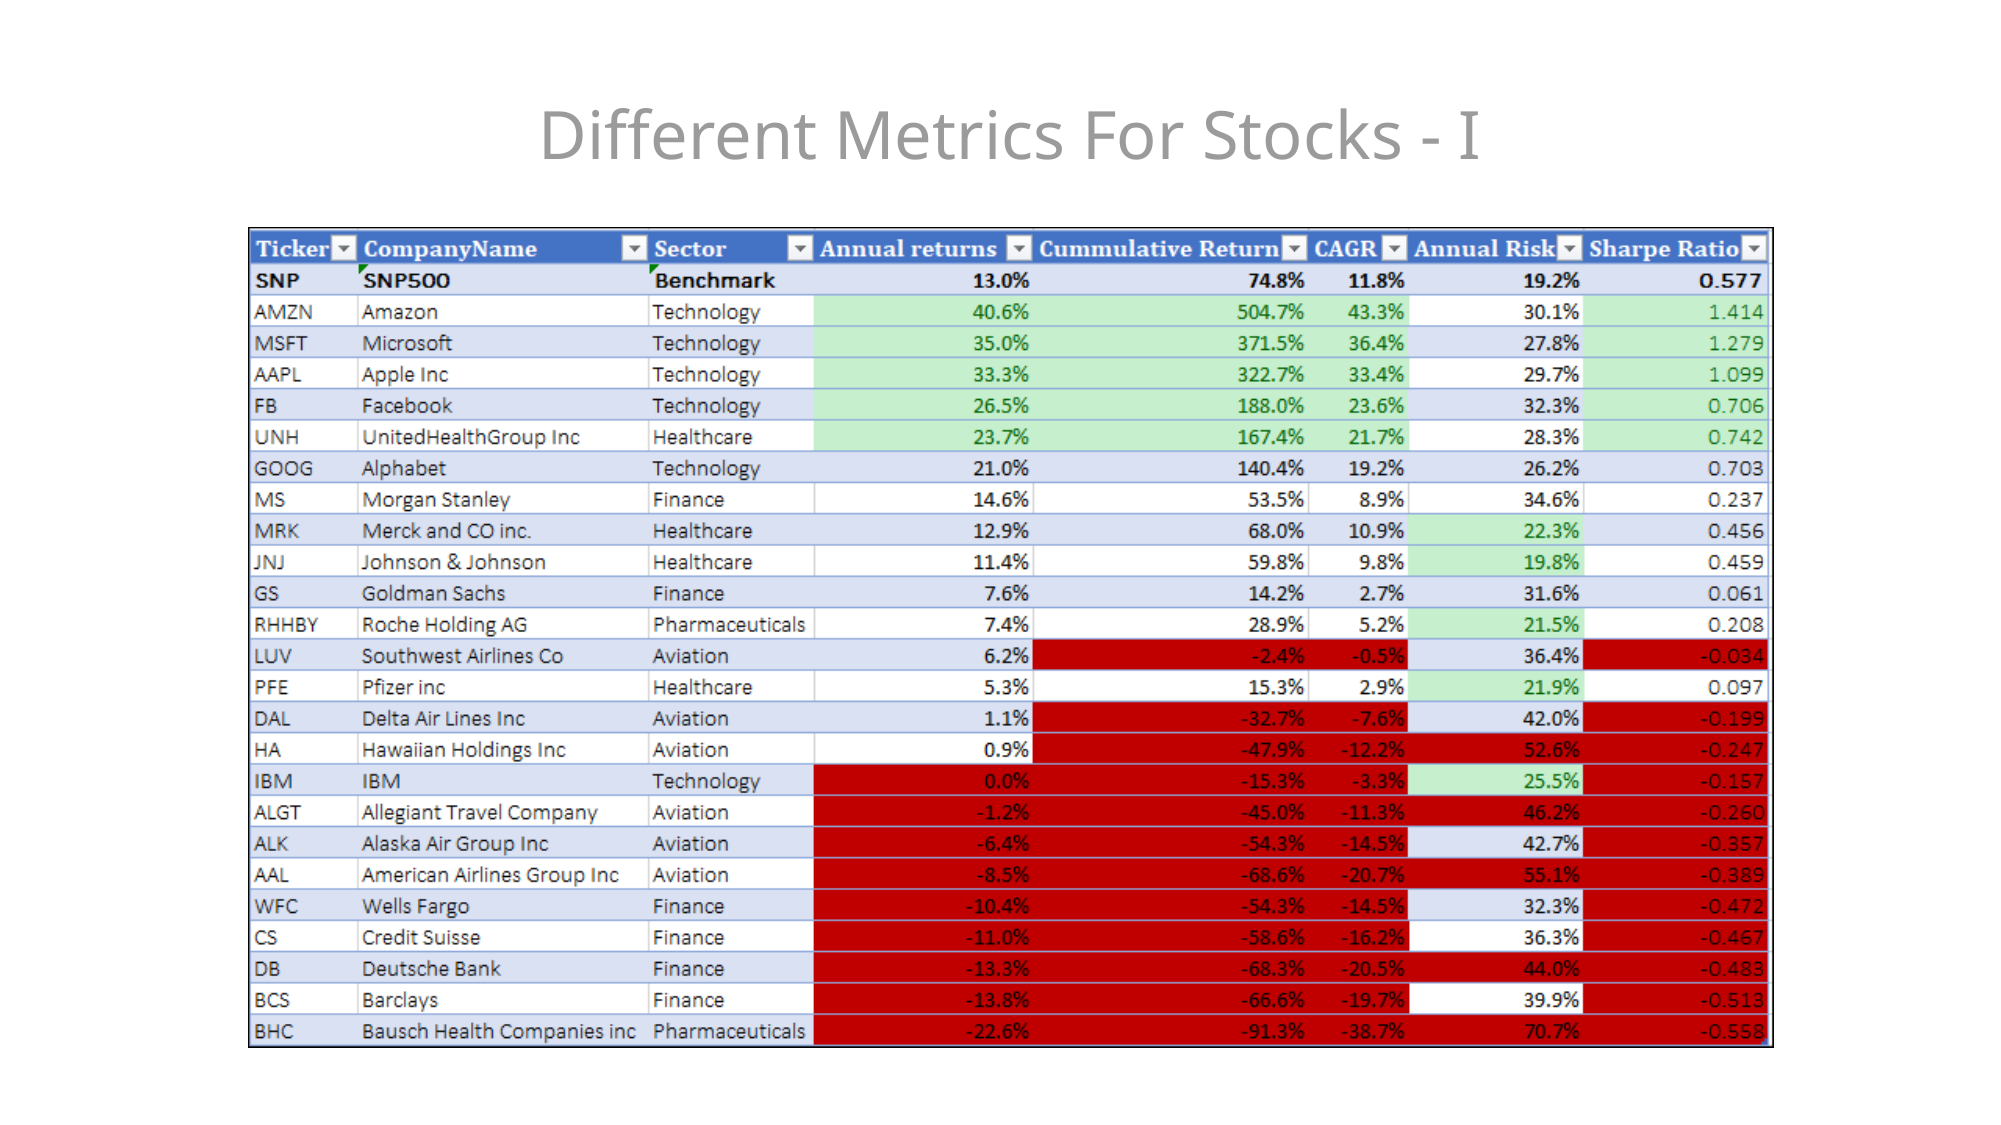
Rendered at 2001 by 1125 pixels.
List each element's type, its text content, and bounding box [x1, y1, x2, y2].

text_box Different Metrics For Stocks - I [521, 77, 1500, 188]
picture [247, 226, 1774, 1048]
